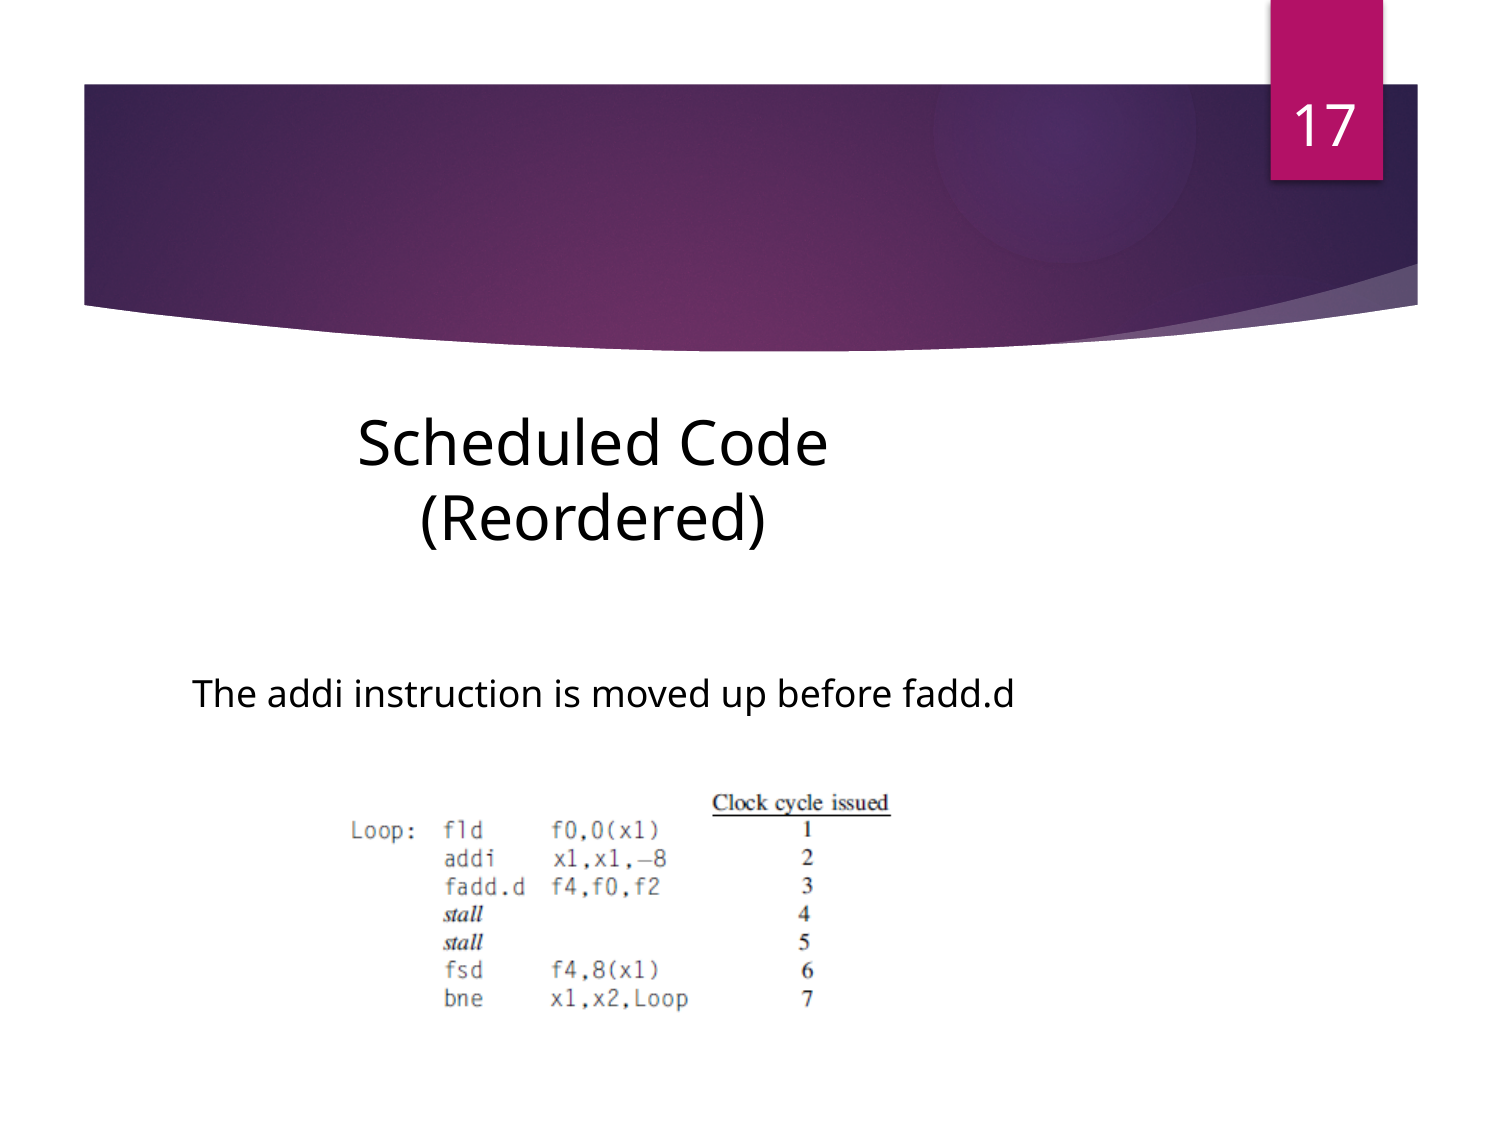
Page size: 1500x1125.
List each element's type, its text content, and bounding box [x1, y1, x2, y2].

slide_number 17 [1259, 48, 1390, 175]
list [337, 771, 921, 1019]
text_box Scheduled Code (Reordered) [87, 395, 1100, 561]
text_box The addi instruction is moved up before fadd.d [177, 662, 1240, 723]
